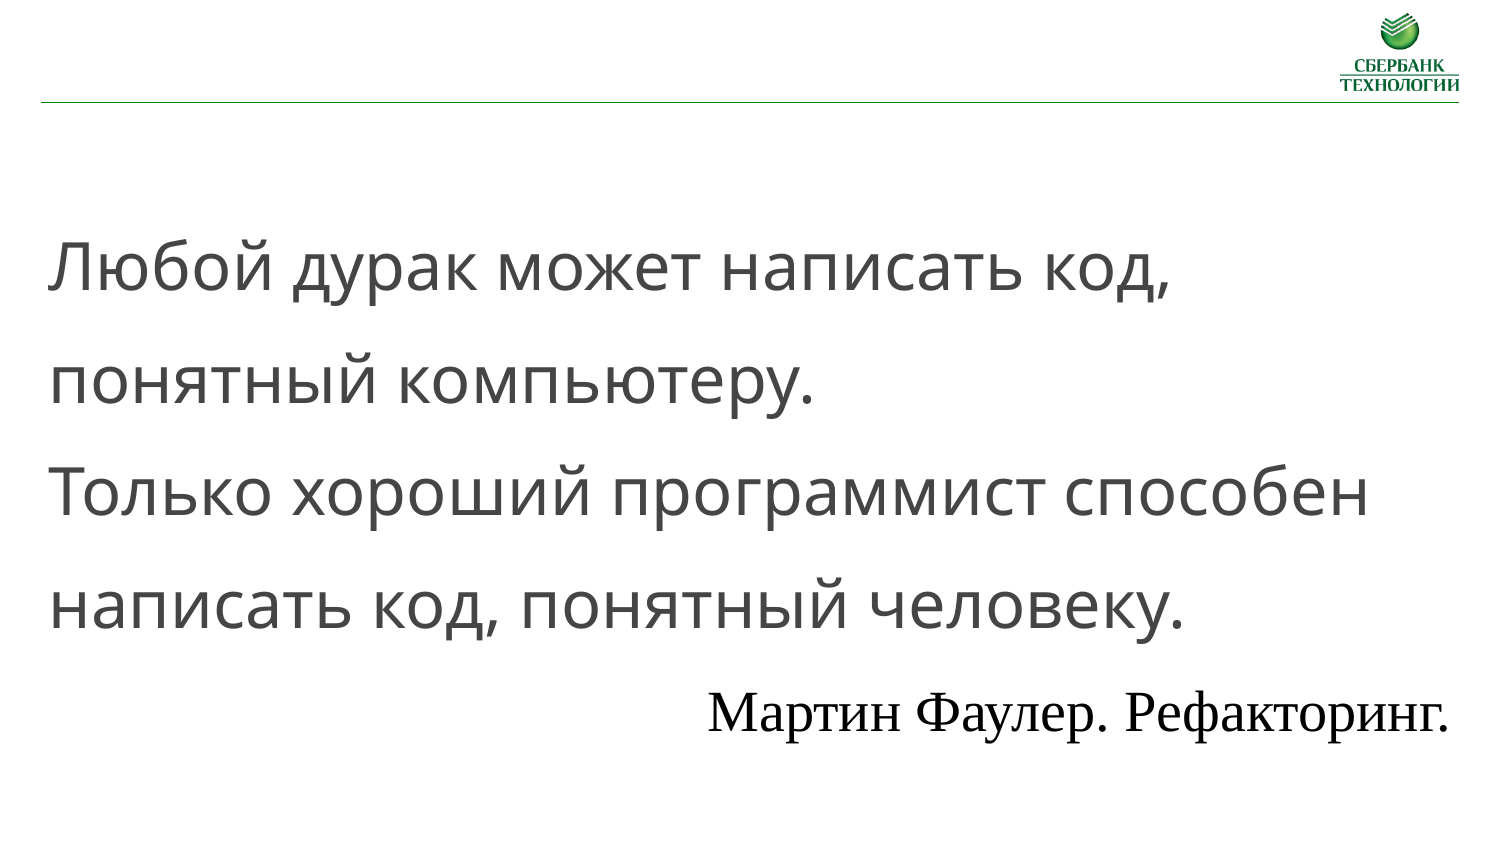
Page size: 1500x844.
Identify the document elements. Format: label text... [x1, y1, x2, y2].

list Любой дурак может написать код, понятный компьютеру. Только хороший программист способен написать код, понятный человеку. Мартин Фаулер. Рефакторинг. [40, 183, 1460, 776]
picture [1340, 13, 1459, 91]
